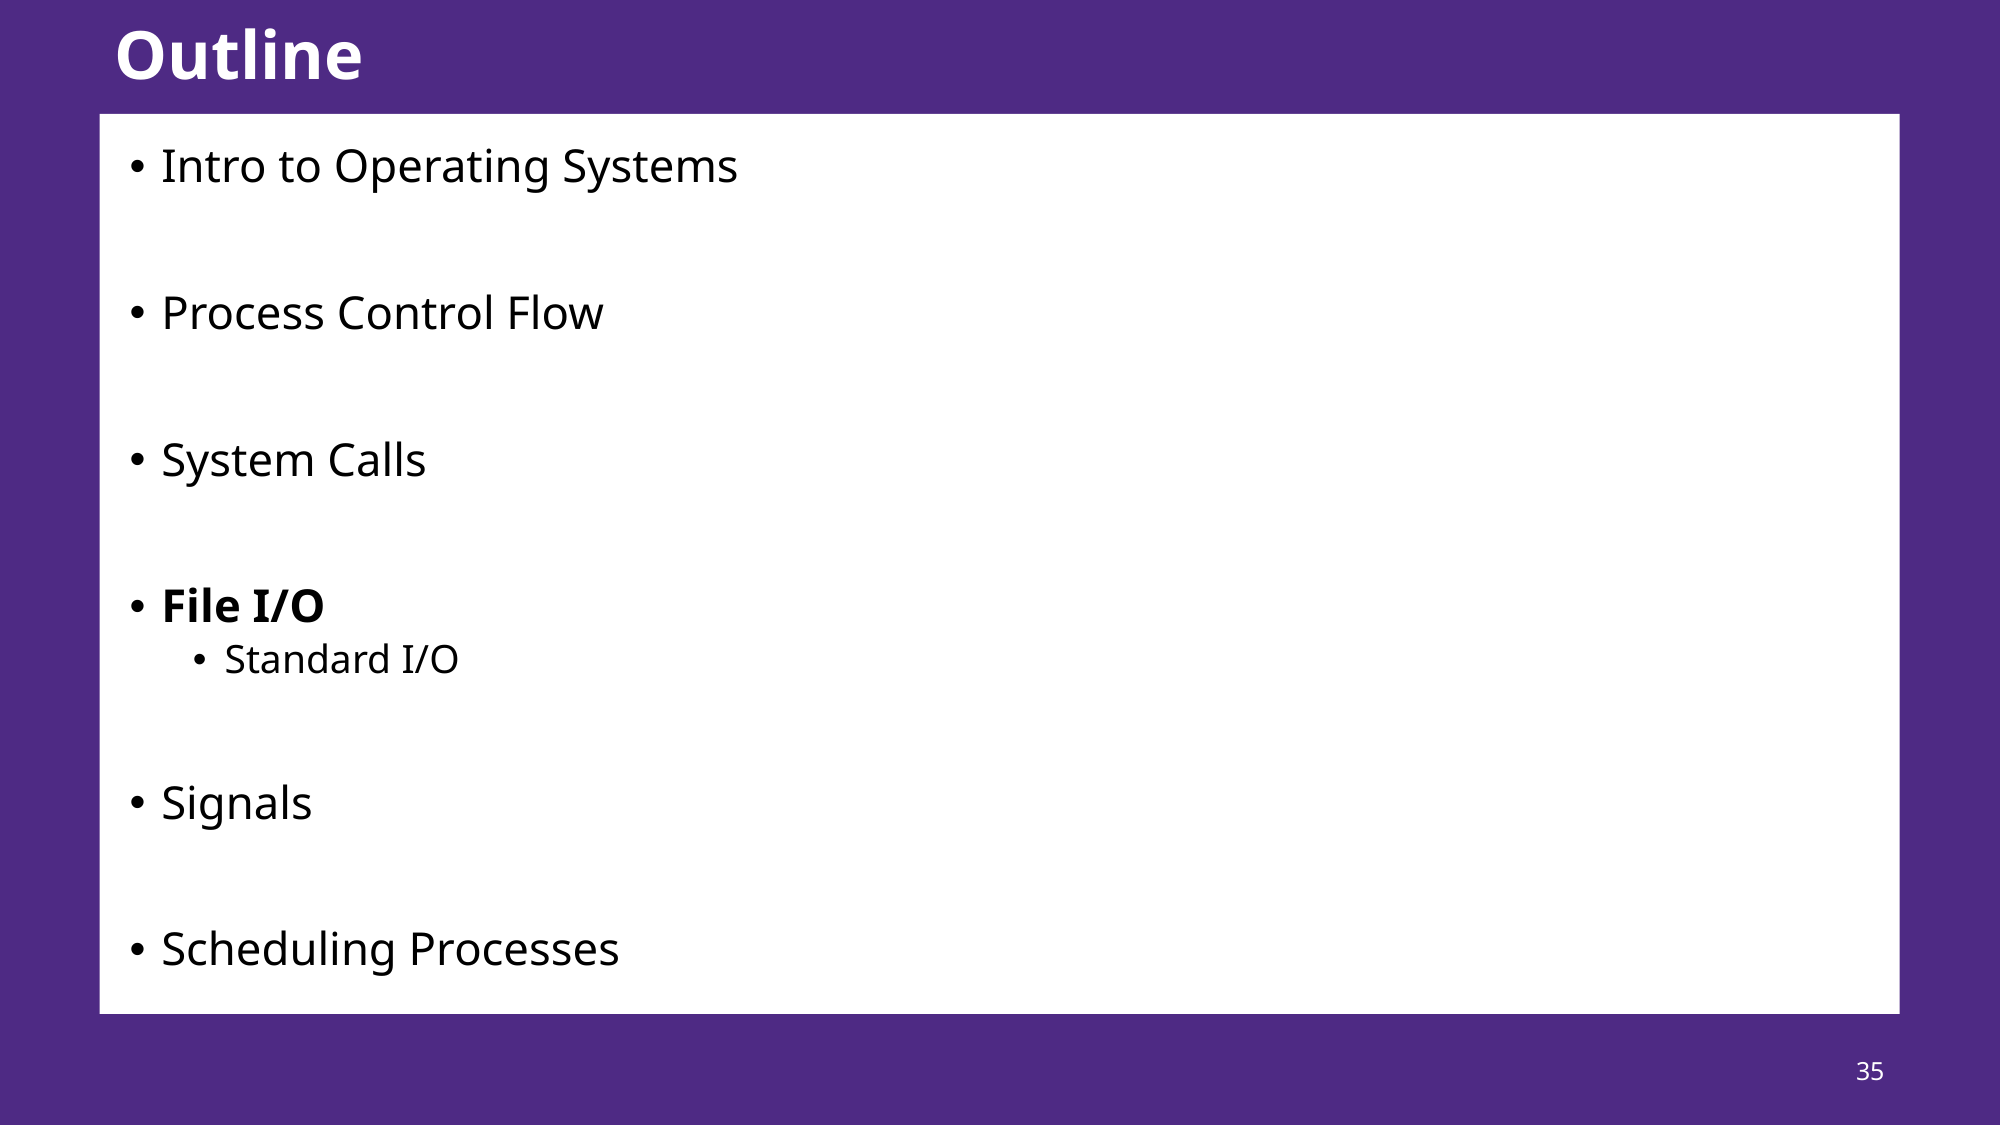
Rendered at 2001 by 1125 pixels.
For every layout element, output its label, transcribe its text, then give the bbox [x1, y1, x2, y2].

list Intro to Operating Systems Process Control Flow System Calls File I/O Standard I/O Signals Scheduling Processes [99, 114, 1900, 1014]
slide_number 35 [1749, 1042, 1900, 1103]
title Outline [99, 1, 1900, 114]
